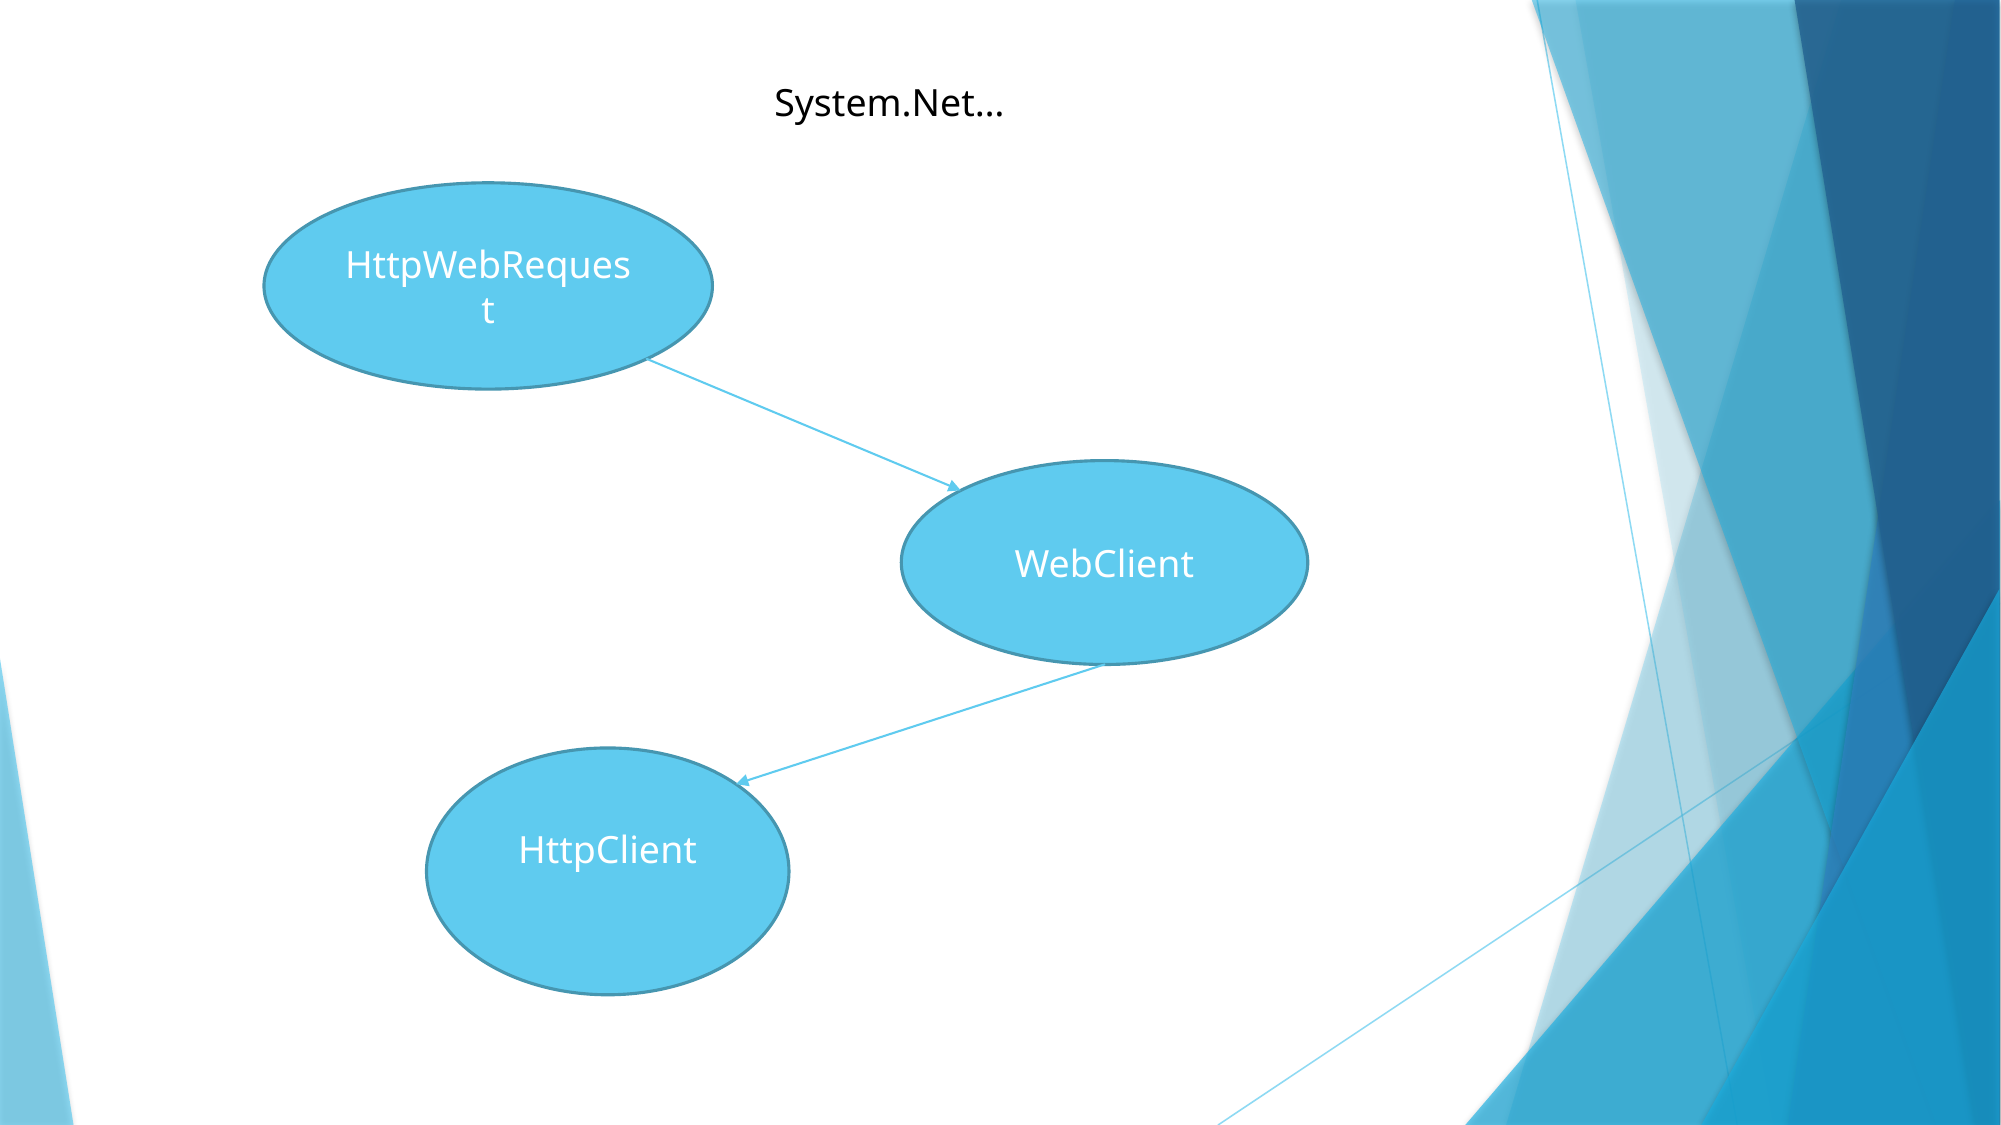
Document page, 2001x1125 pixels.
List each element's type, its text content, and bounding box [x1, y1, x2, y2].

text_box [735, 663, 1106, 785]
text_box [646, 358, 962, 491]
text_box WebClient [899, 459, 1310, 667]
text_box System.Net… [759, 71, 1020, 132]
text_box HttpWebRequest [262, 181, 715, 391]
text_box HttpClient [424, 746, 791, 997]
